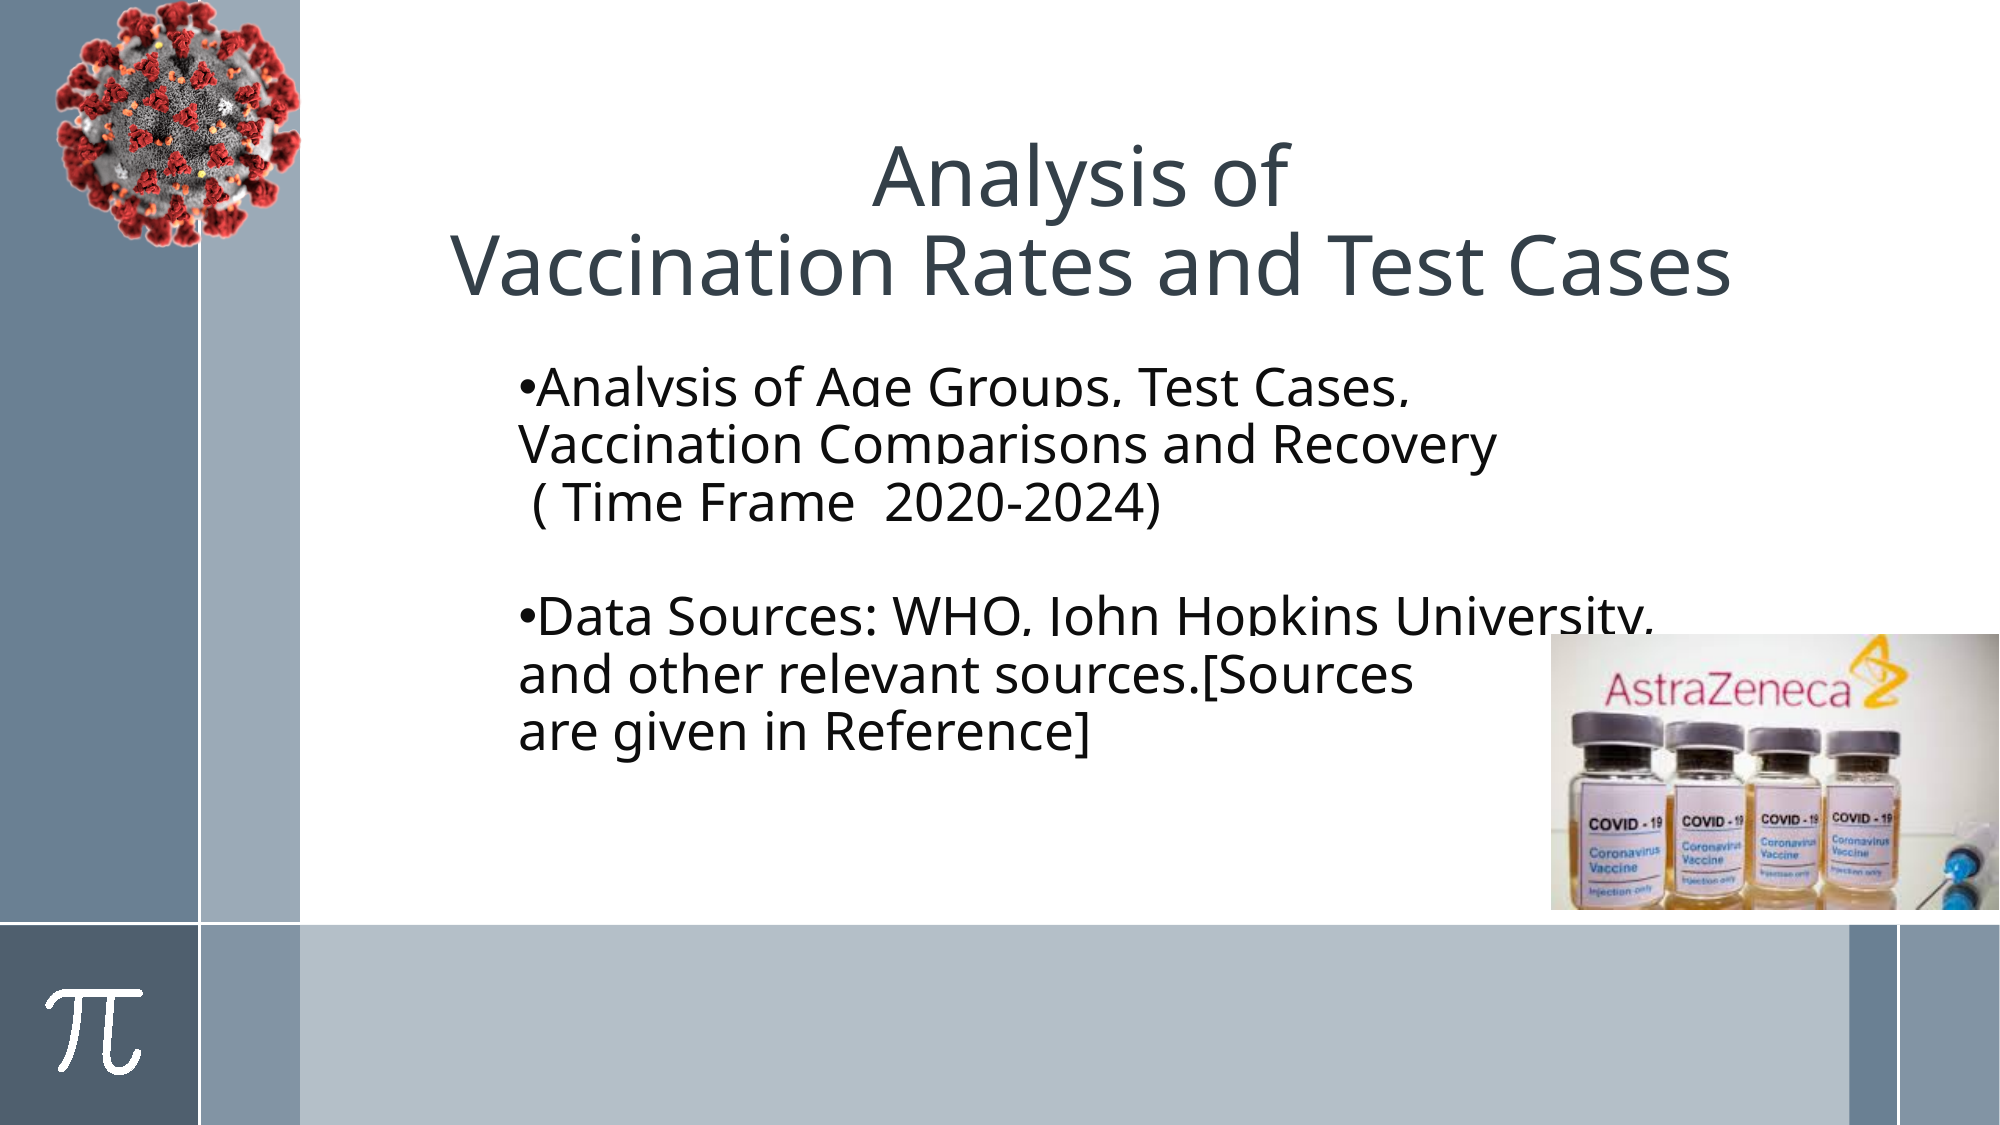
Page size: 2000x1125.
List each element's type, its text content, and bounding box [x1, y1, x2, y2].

picture [1551, 634, 1999, 910]
picture [54, 0, 302, 248]
title Analysis of Vaccination Rates and Test Cases [409, 74, 1776, 322]
subtitle Analysis of Age Groups, Test Cases, Vaccination Comparisons and Recovery ( Time Frame 2020-2024) Data Sources: WHO, John Hopkins University, and other relevant sources.[Sources are given in Reference] [503, 352, 1725, 773]
